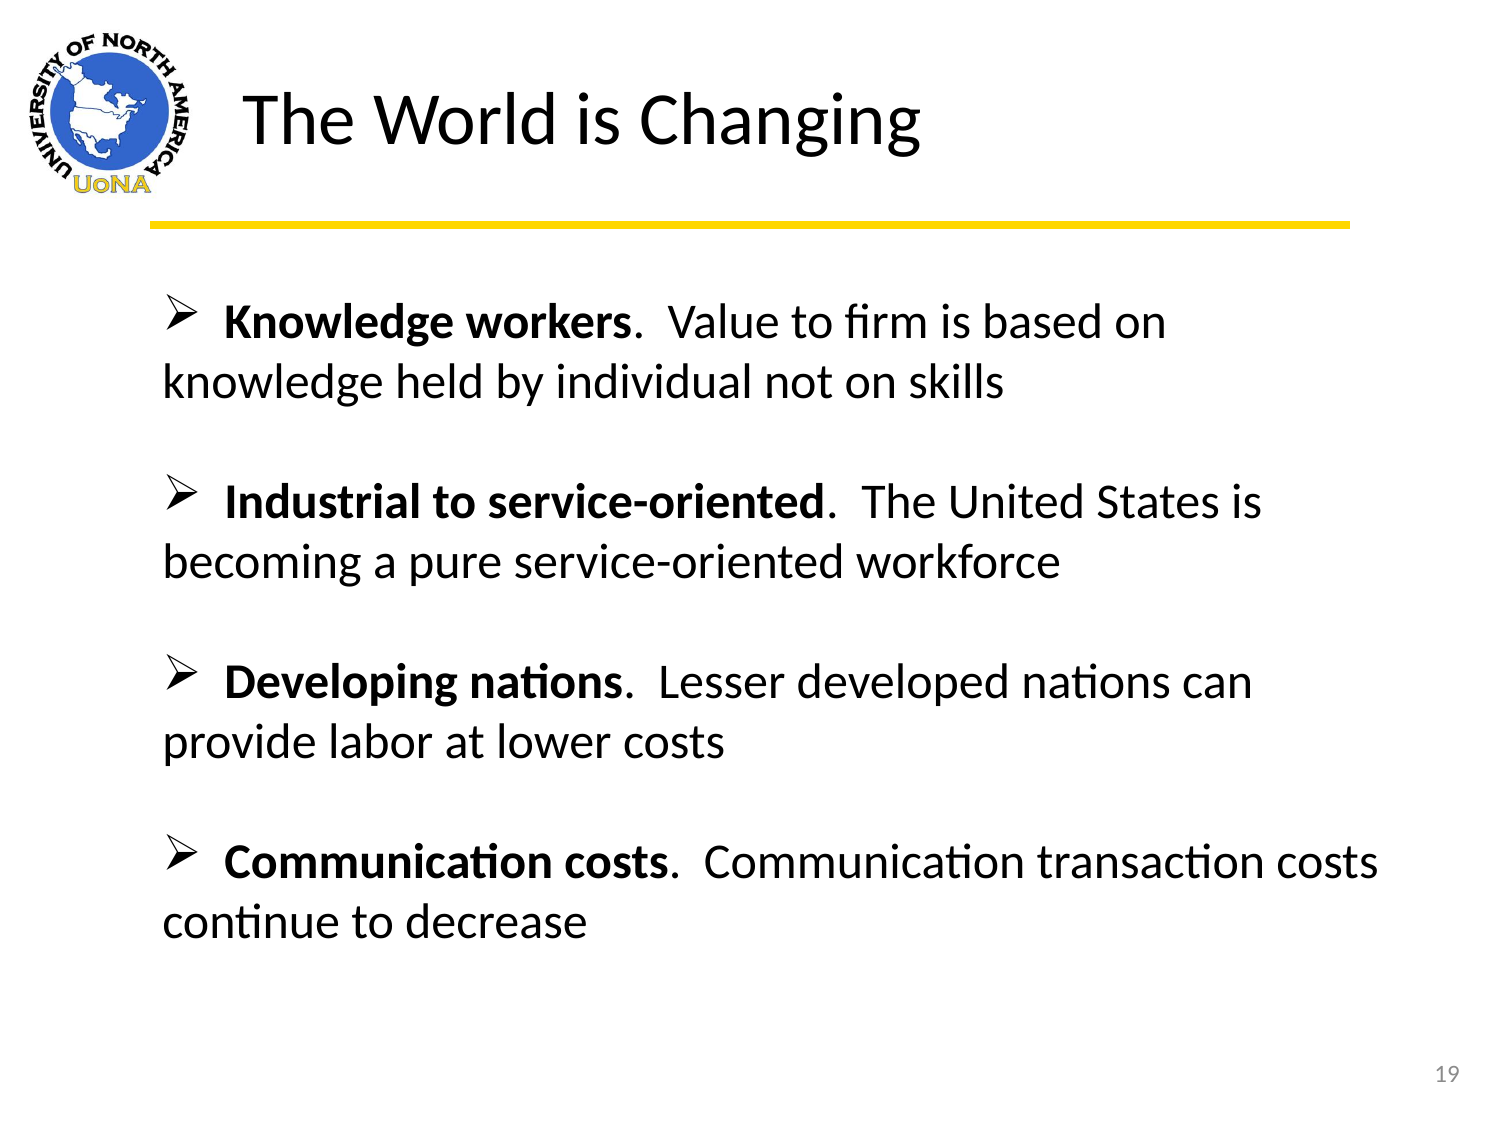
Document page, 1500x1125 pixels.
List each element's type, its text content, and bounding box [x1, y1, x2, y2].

picture [19, 24, 200, 200]
slide_number 19 [1412, 1042, 1475, 1103]
text_box Knowledge workers. Value to firm is based on knowledge held by individual not on skills Industrial to service-oriented. The United States is becoming a pure service-oriented workforce Developing nations. Lesser developed nations can provide labor at lower costs Communication costs. Communication transaction costs continue to decrease [147, 280, 1413, 956]
text_box The World is Changing [228, 62, 937, 168]
